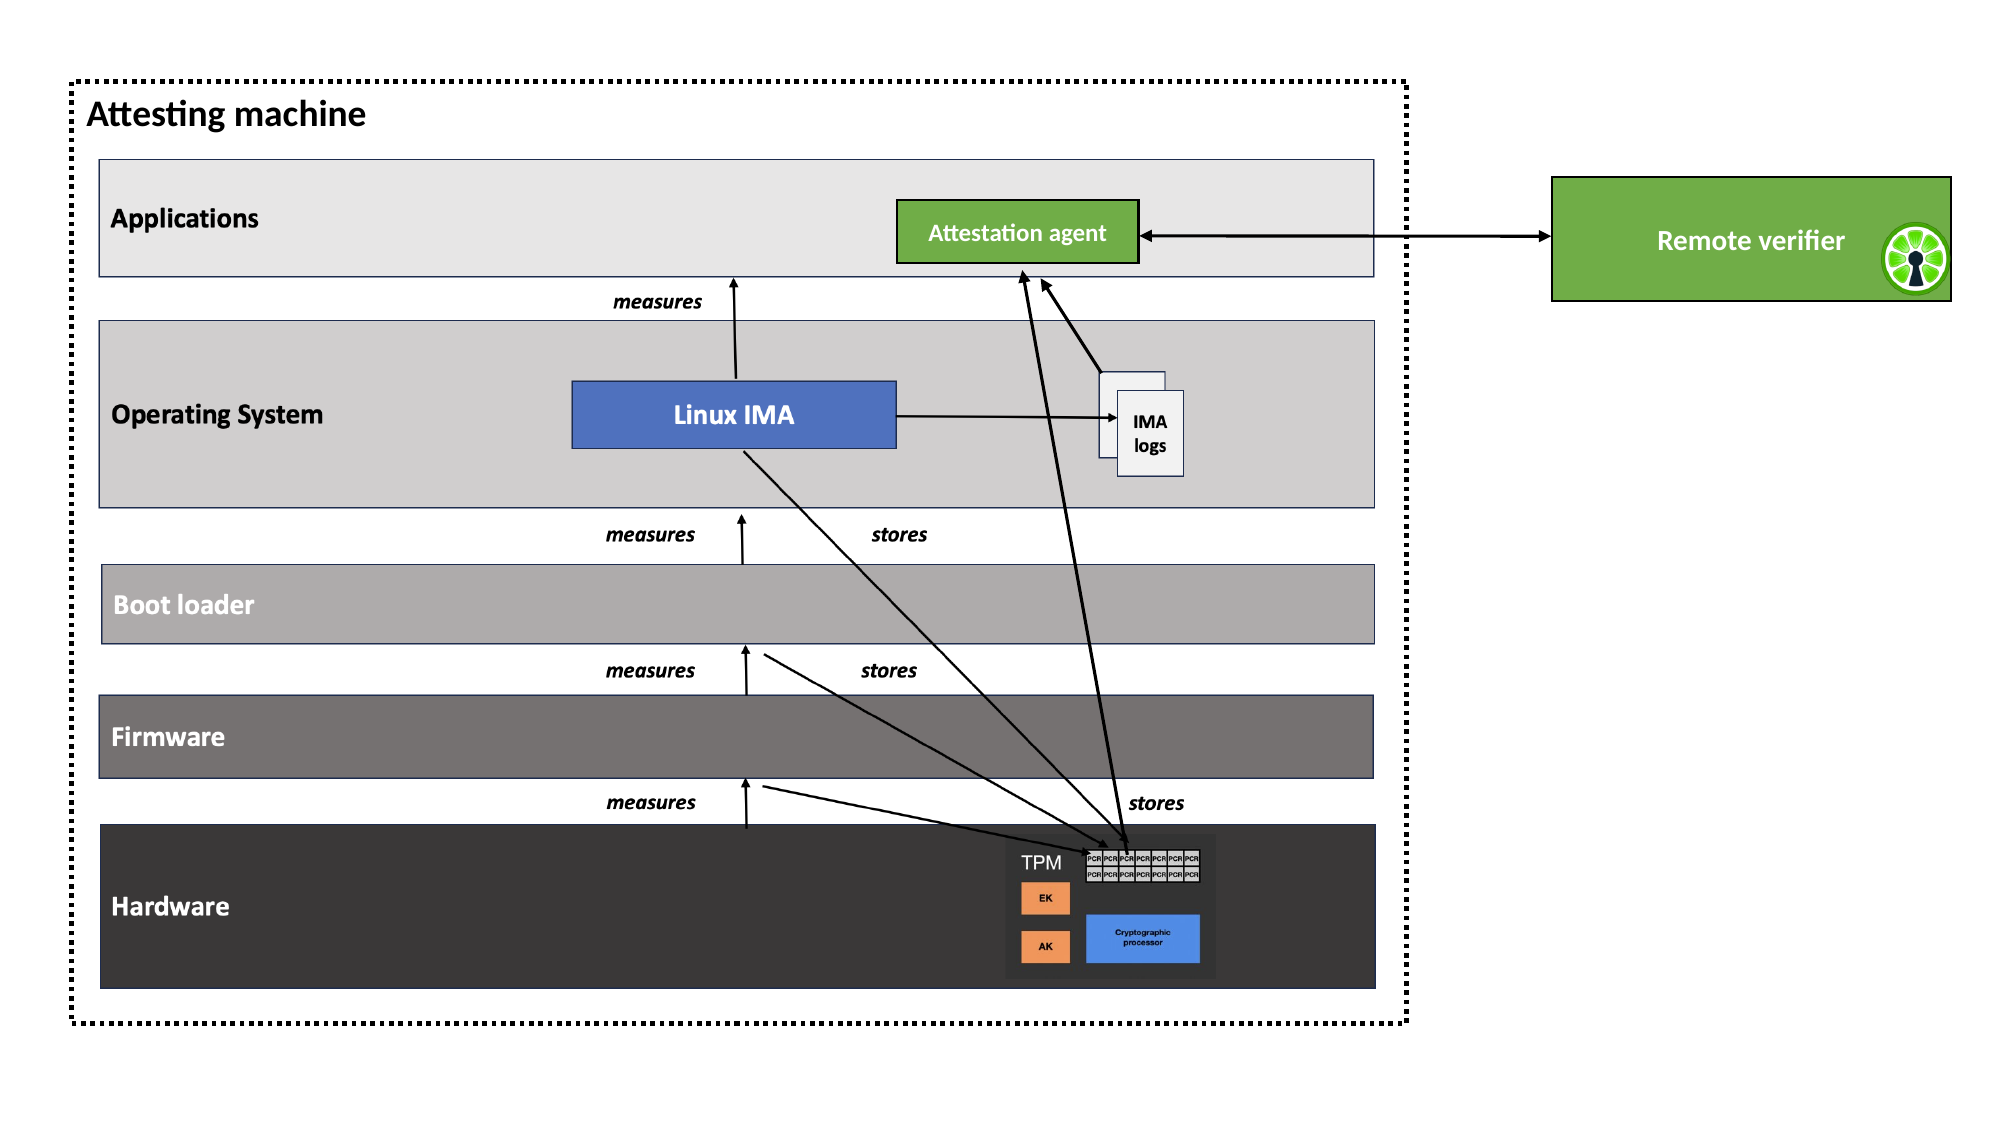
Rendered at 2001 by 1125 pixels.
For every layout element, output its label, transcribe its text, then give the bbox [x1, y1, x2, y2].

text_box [1040, 278, 1102, 374]
picture [91, 150, 1386, 997]
text_box [70, 81, 1407, 1025]
text_box Attesting machine [71, 81, 422, 142]
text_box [1022, 270, 1128, 855]
text_box Remote verifier [1551, 176, 1952, 302]
picture [1879, 220, 1952, 297]
